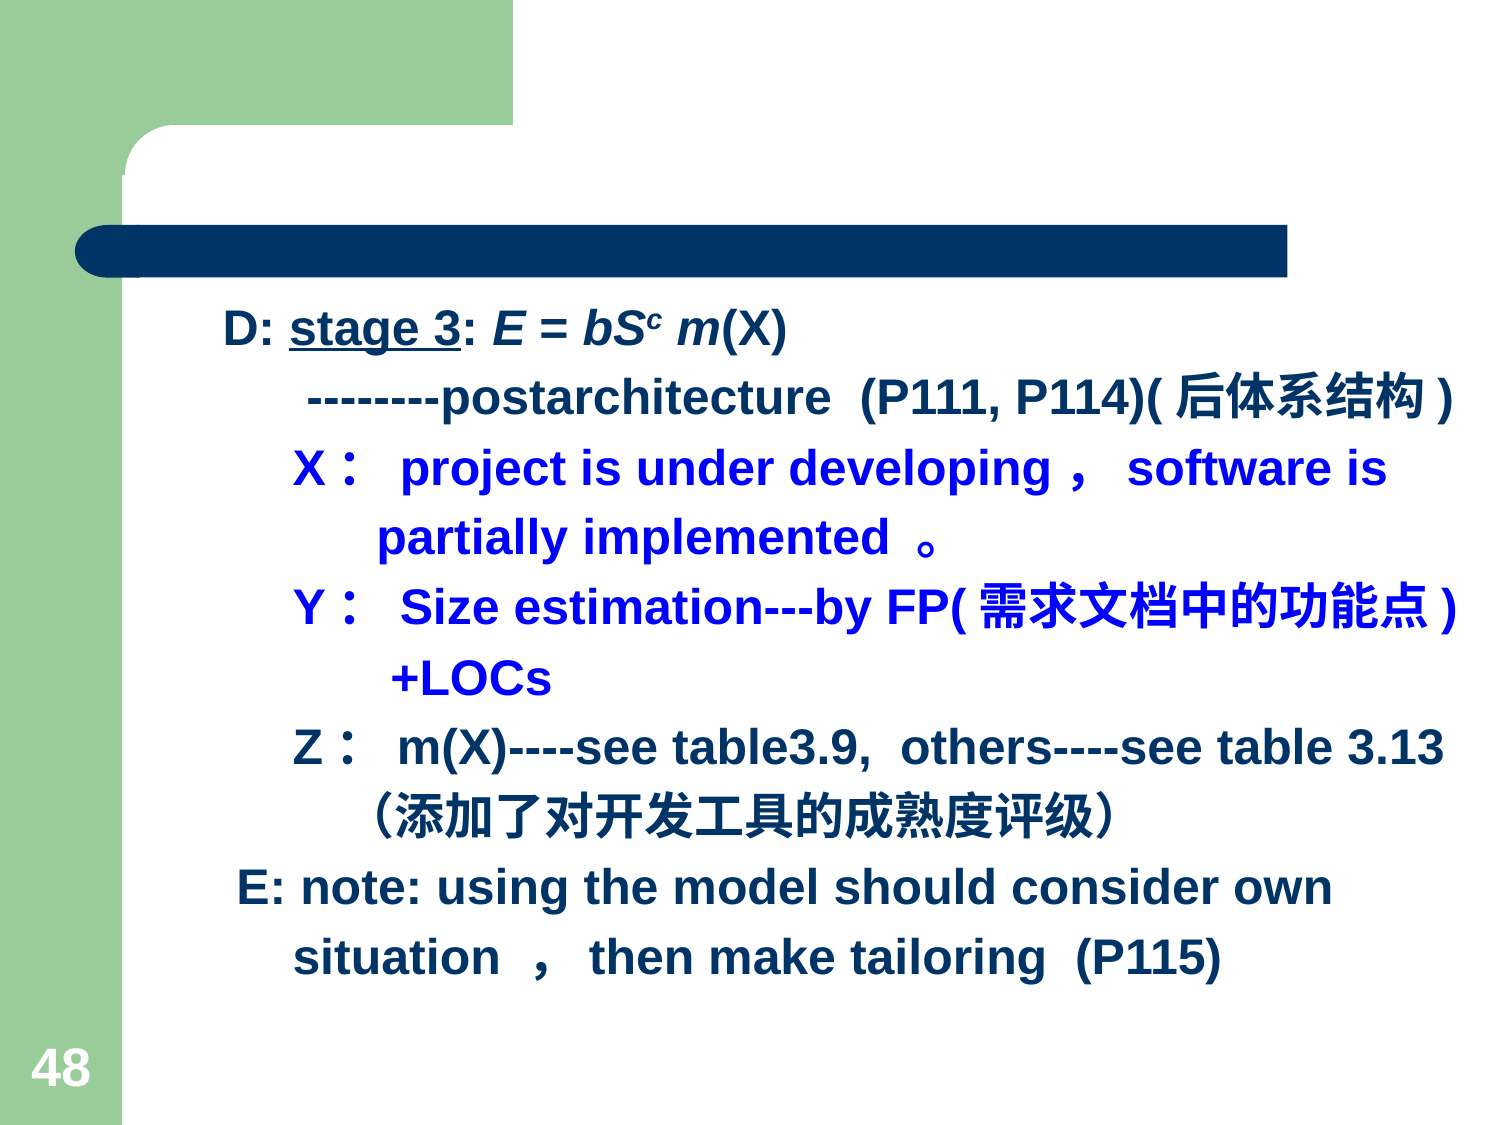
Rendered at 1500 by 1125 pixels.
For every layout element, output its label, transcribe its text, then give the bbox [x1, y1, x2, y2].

list D: stage 3: E = bSc m(X) --------postarchitecture (P111, P114)(后体系结构) X：project is under developing，software is partially implemented 。 Y：Size estimation---by FP(需求文档中的功能点) +LOCs Z：m(X)----see table3.9, others----see table 3.13 （添加了对开发工具的成熟度评级） E: note: using the model should consider own situation ，then make tailoring (P115) [137, 287, 1500, 1125]
slide_number 48 [13, 1024, 111, 1106]
